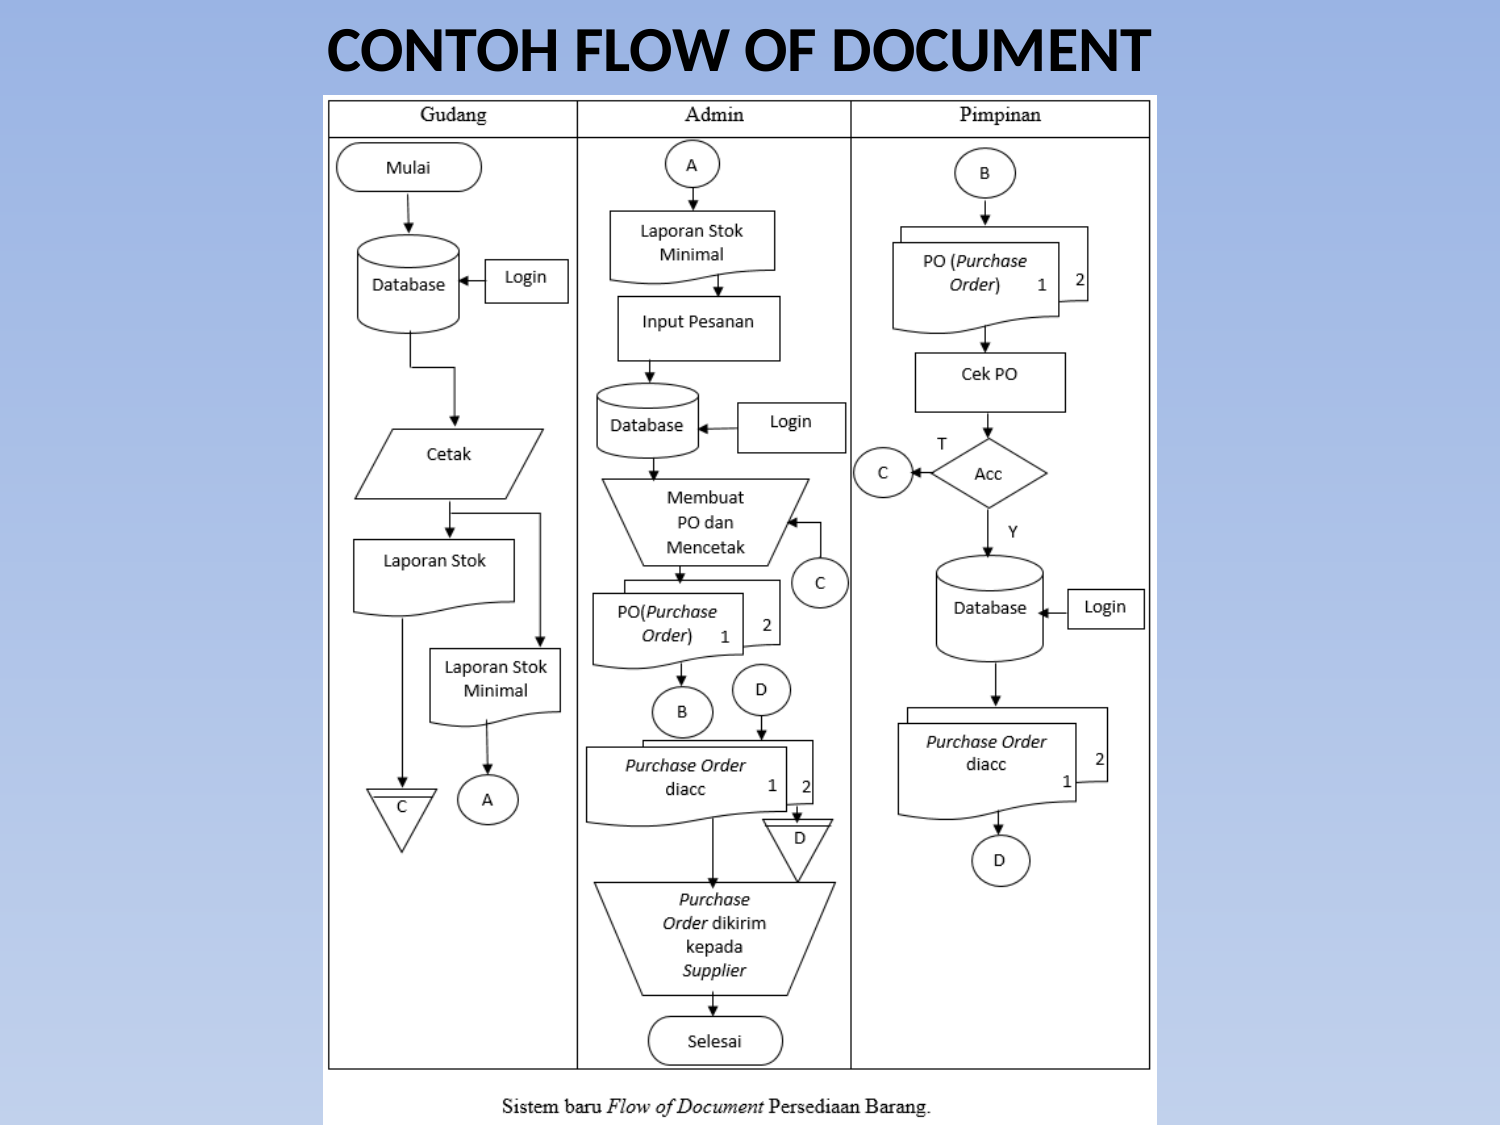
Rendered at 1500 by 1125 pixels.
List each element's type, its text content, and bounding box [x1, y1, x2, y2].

picture [323, 94, 1157, 1125]
title CONTOH FLOW OF DOCUMENT [64, 0, 1415, 93]
